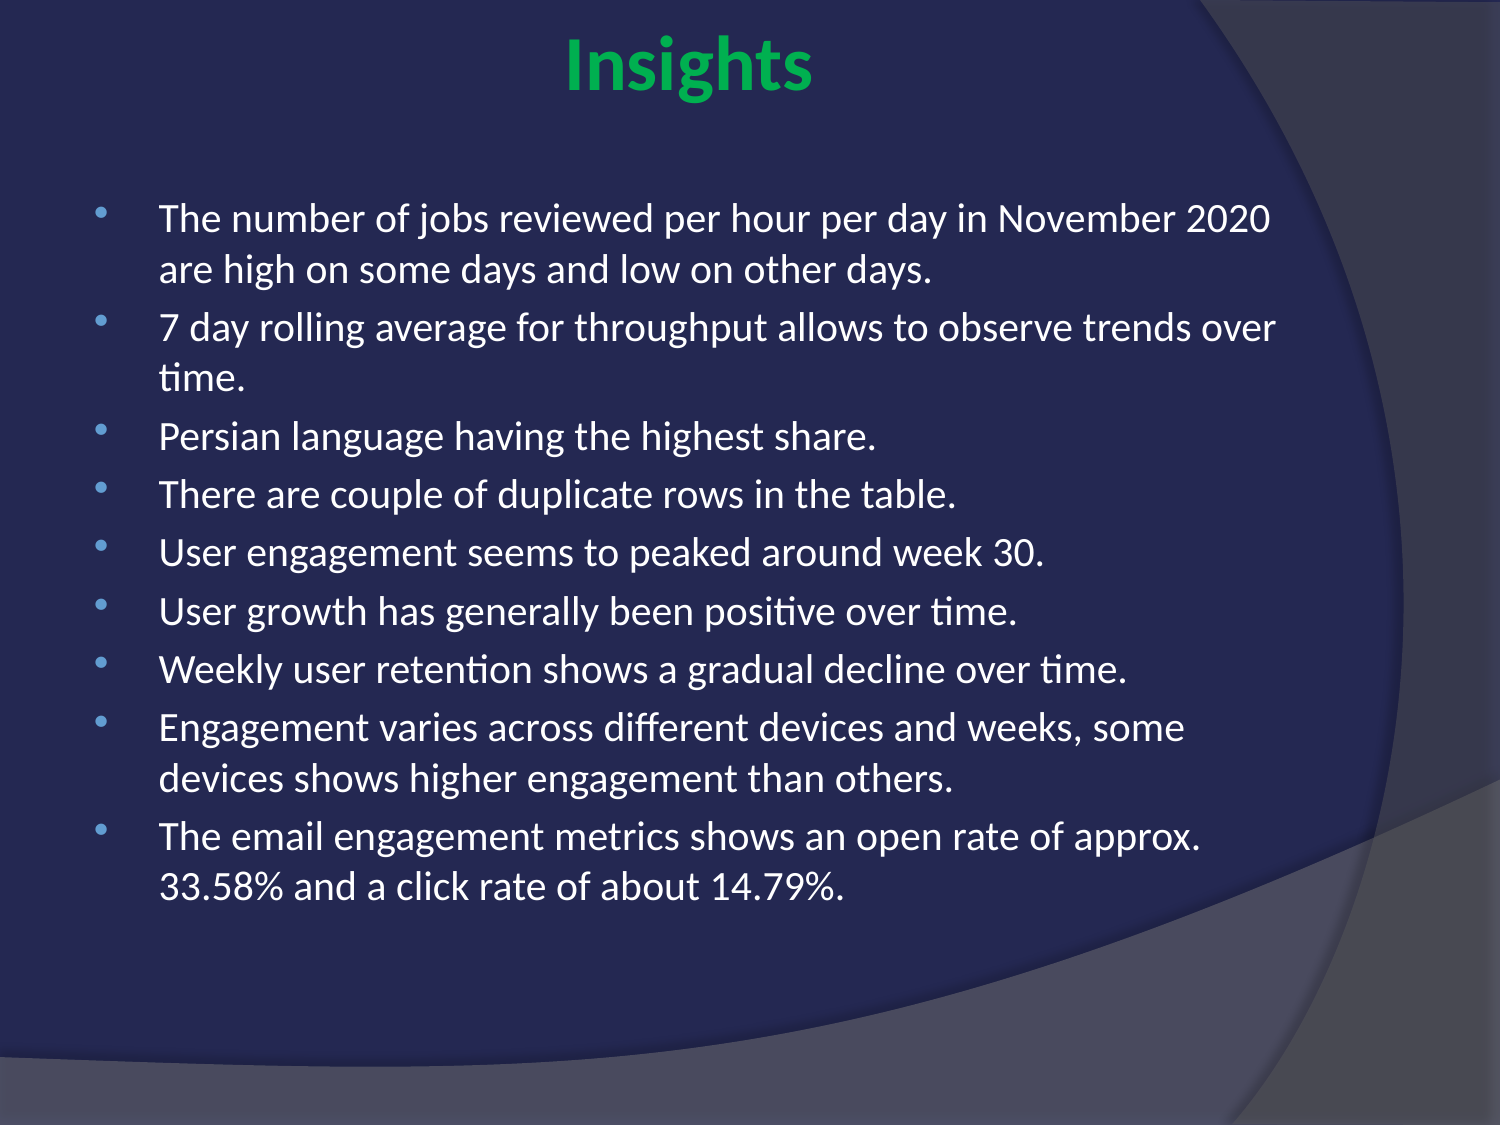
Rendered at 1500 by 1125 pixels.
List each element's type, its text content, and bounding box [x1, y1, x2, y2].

list The number of jobs reviewed per hour per day in November 2020 are high on some days and low on other days. 7 day rolling average for throughput allows to observe trends over time. Persian language having the highest share. There are couple of duplicate rows in the table. User engagement seems to peaked around week 30. User growth has generally been positive over time. Weekly user retention shows a gradual decline over time. Engagement varies across different devices and weeks, some devices shows higher engagement than others. The email engagement metrics shows an open rate of approx. 33.58% and a click rate of about 14.79%. [75, 125, 1300, 1125]
title Insights [76, 5, 1302, 114]
